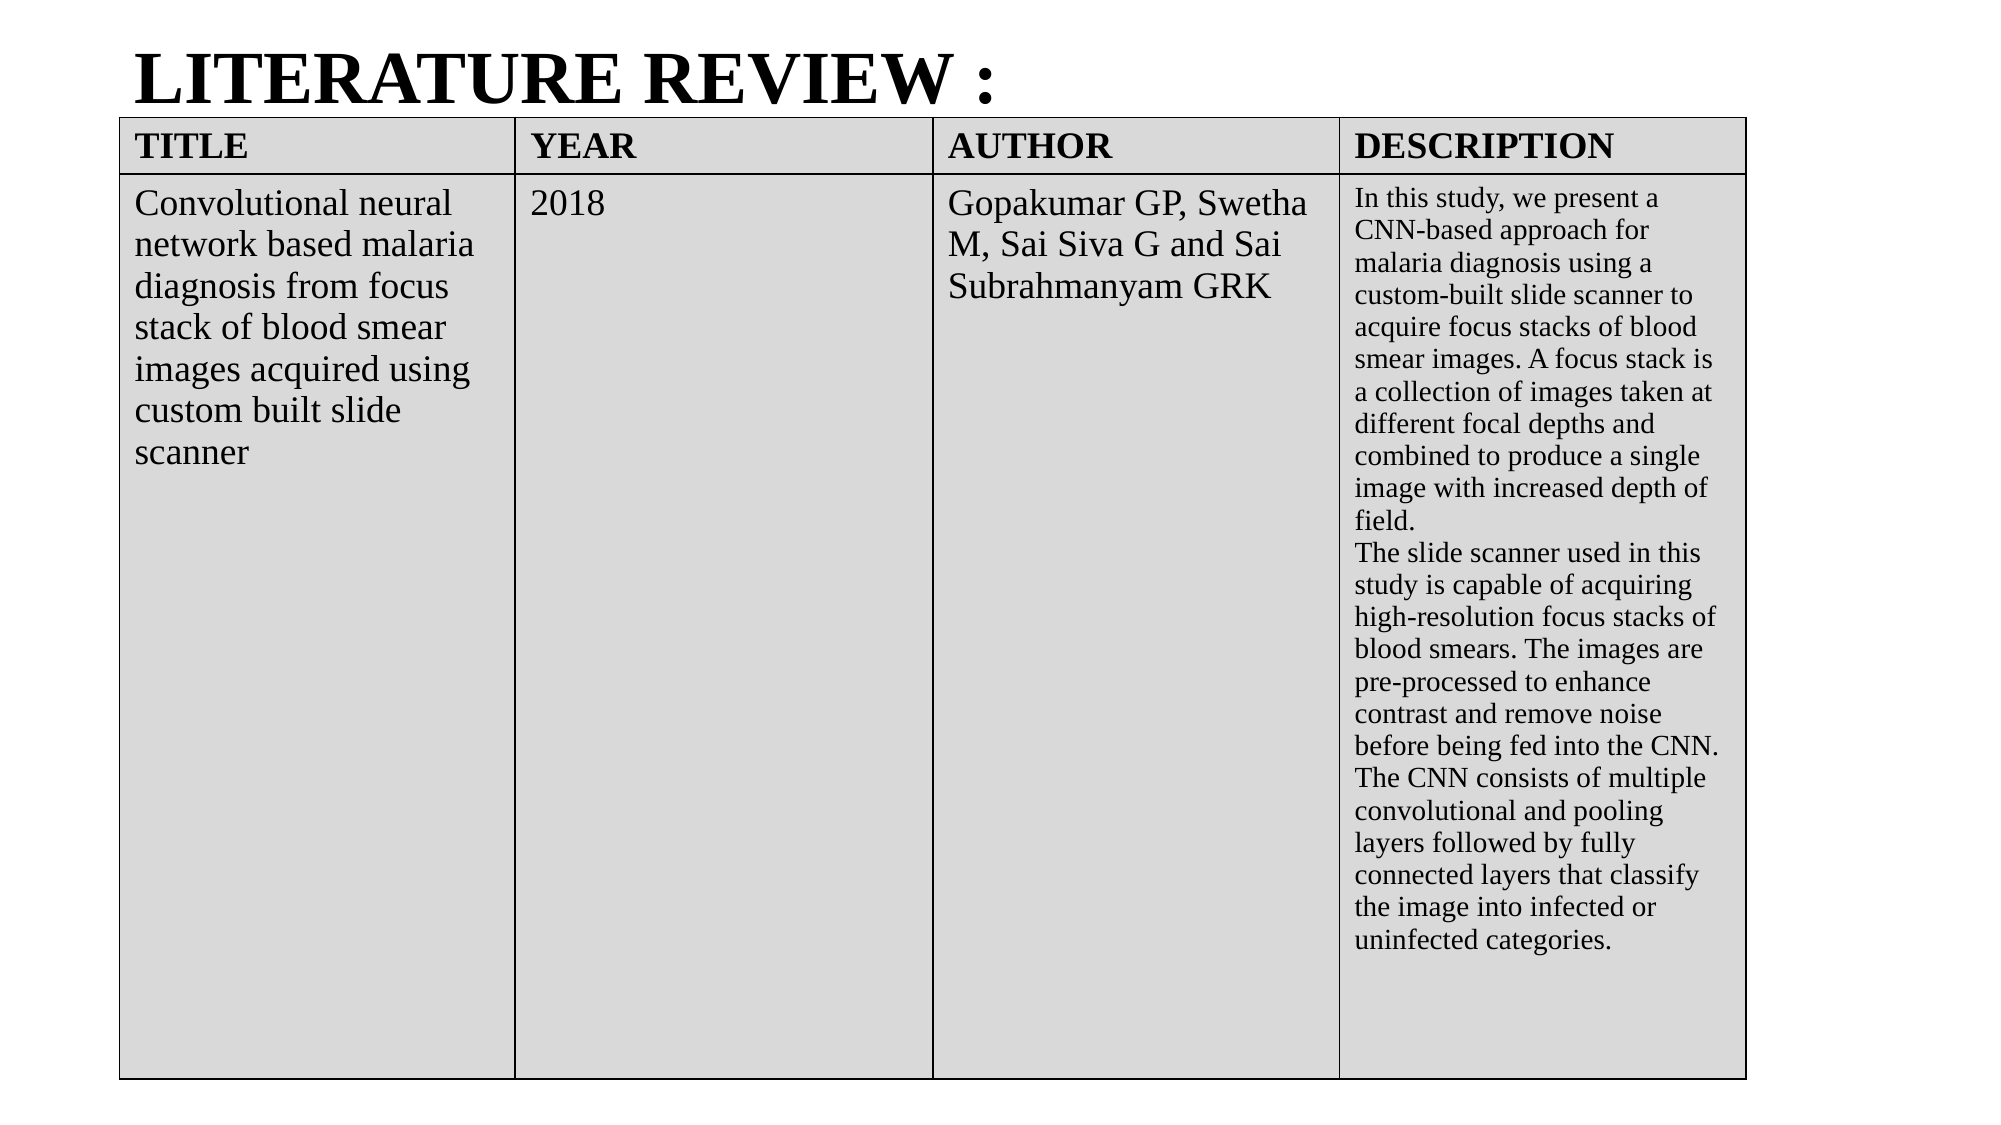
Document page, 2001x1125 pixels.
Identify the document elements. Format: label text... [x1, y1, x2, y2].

table_header AUTHOR [934, 118, 1339, 173]
table_cell Convolutional neural network based malaria diagnosis from focus stack of blood smear images acquired using custom built slide scanner [120, 175, 514, 1078]
table_cell Gopakumar GP, Swetha M, Sai Siva G and Sai Subrahmanyam GRK [934, 175, 1339, 1078]
table_header YEAR [516, 118, 932, 173]
title LITERATURE REVIEW : [119, 0, 1845, 188]
table_cell In this study, we present a CNN-based approach for malaria diagnosis using a custom-built slide scanner to acquire focus stacks of blood smear images. A focus stack is a collection of images taken at different focal depths and combined to produce a single image with increased depth of field. The slide scanner used in this study is capable of acquiring high-resolution focus stacks of blood smears. The images are pre-processed to enhance contrast and remove noise before being fed into the CNN. The CNN consists of multiple convolutional and pooling layers followed by fully connected layers that classify the image into infected or uninfected categories. [1340, 175, 1745, 1078]
table_header TITLE [120, 118, 514, 173]
table_header DESCRIPTION [1340, 118, 1745, 173]
table_cell 2018 [516, 175, 932, 1078]
